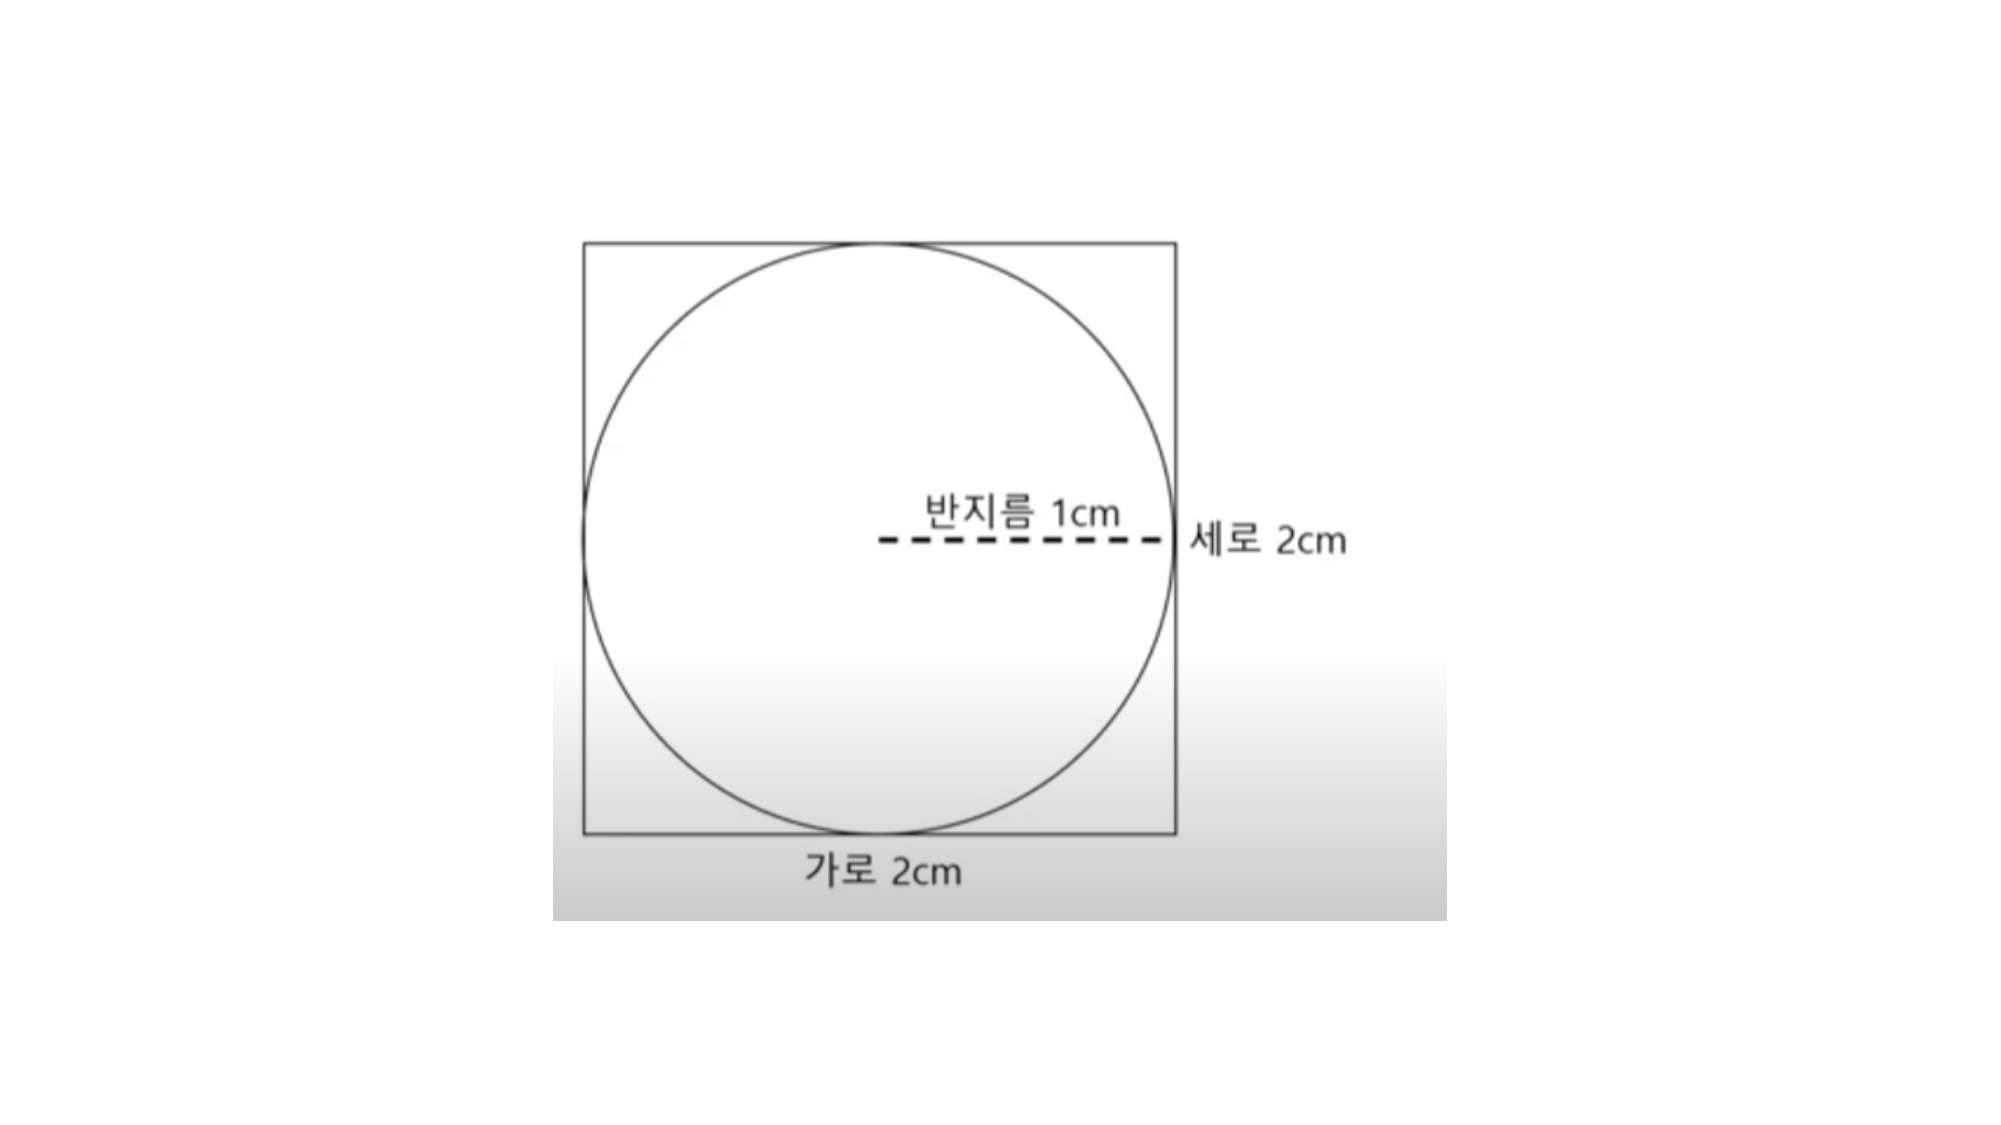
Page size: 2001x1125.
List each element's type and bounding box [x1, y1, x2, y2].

picture [553, 204, 1447, 921]
